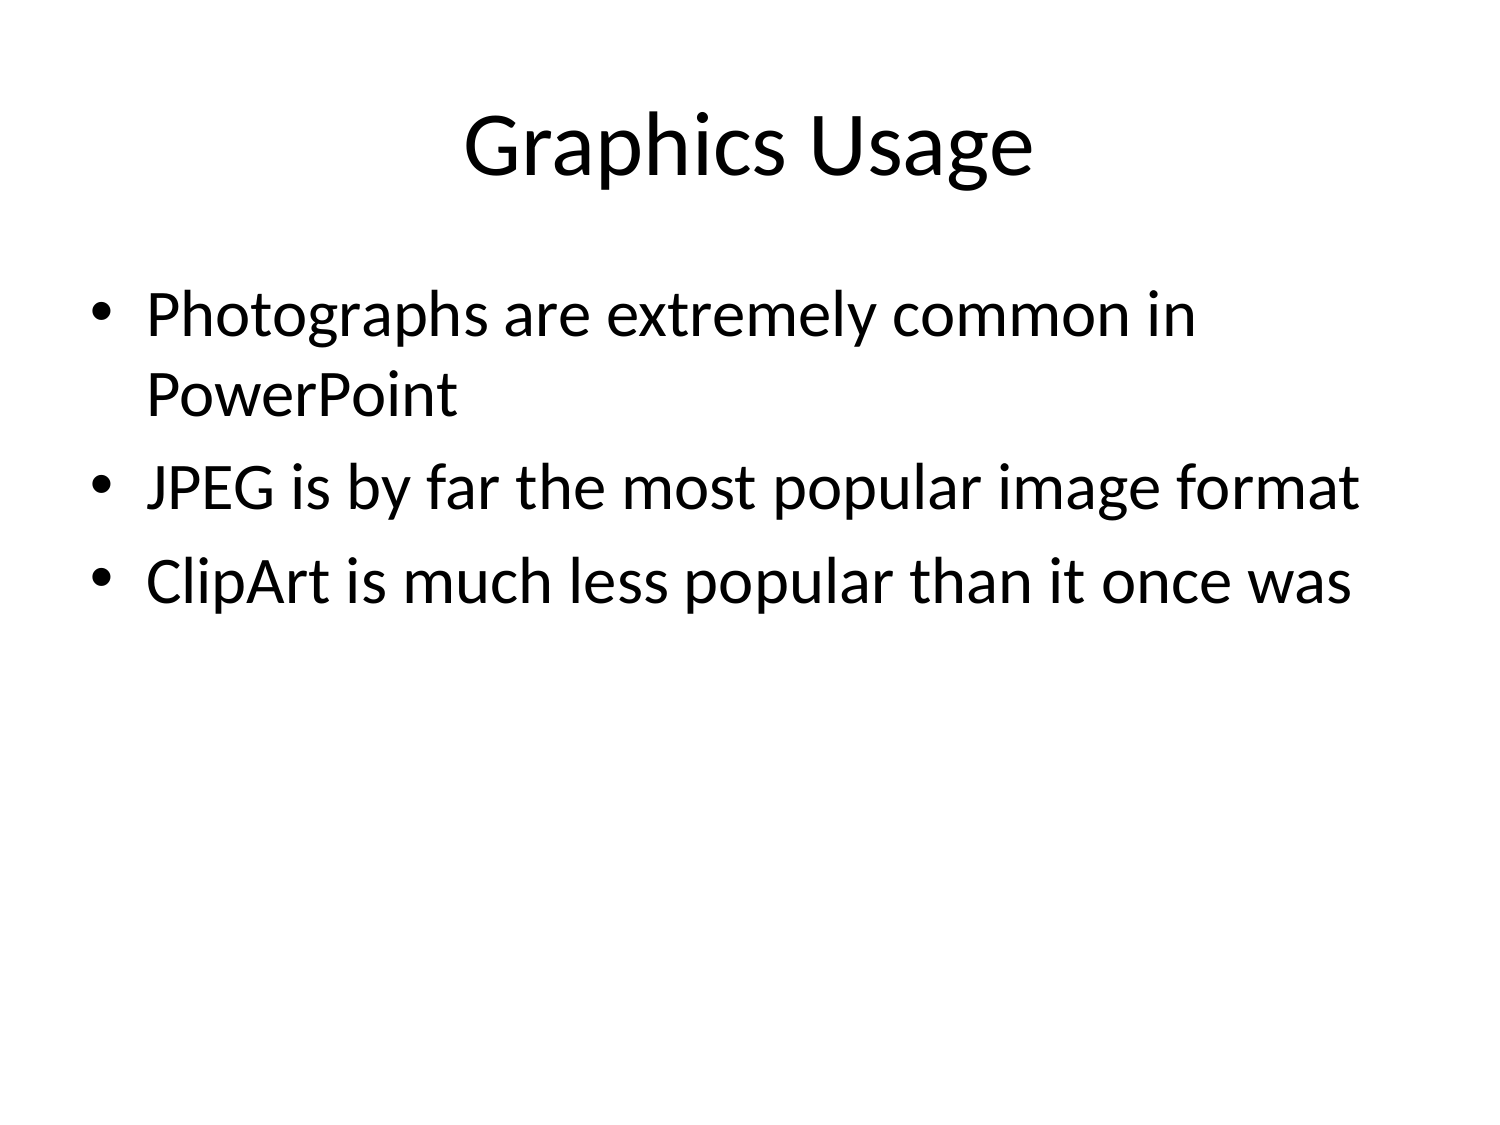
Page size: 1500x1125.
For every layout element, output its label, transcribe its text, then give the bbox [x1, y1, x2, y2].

list Photographs are extremely common in PowerPoint JPEG is by far the most popular image format ClipArt is much less popular than it once was [75, 262, 1425, 1005]
title Graphics Usage [75, 45, 1425, 233]
